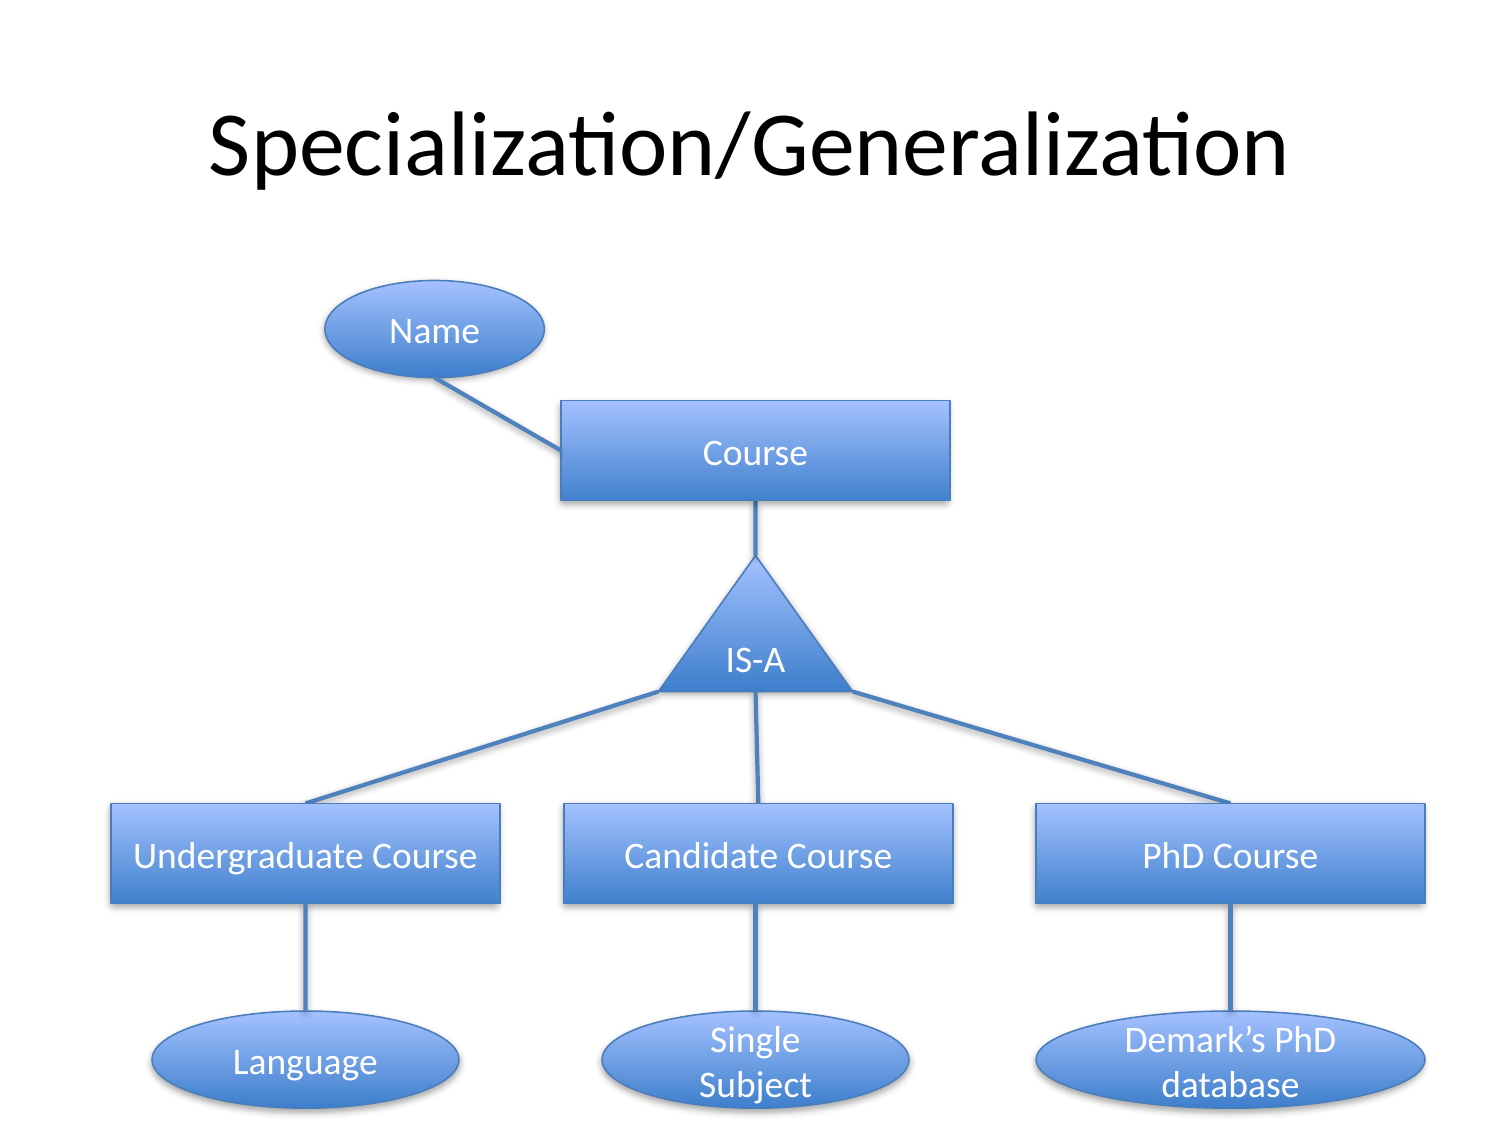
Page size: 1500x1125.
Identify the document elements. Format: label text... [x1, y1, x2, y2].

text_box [110, 803, 501, 1109]
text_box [324, 280, 951, 501]
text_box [563, 803, 954, 1109]
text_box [1035, 803, 1426, 1109]
title Specialization/Generalization [75, 45, 1425, 233]
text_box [305, 500, 1231, 804]
